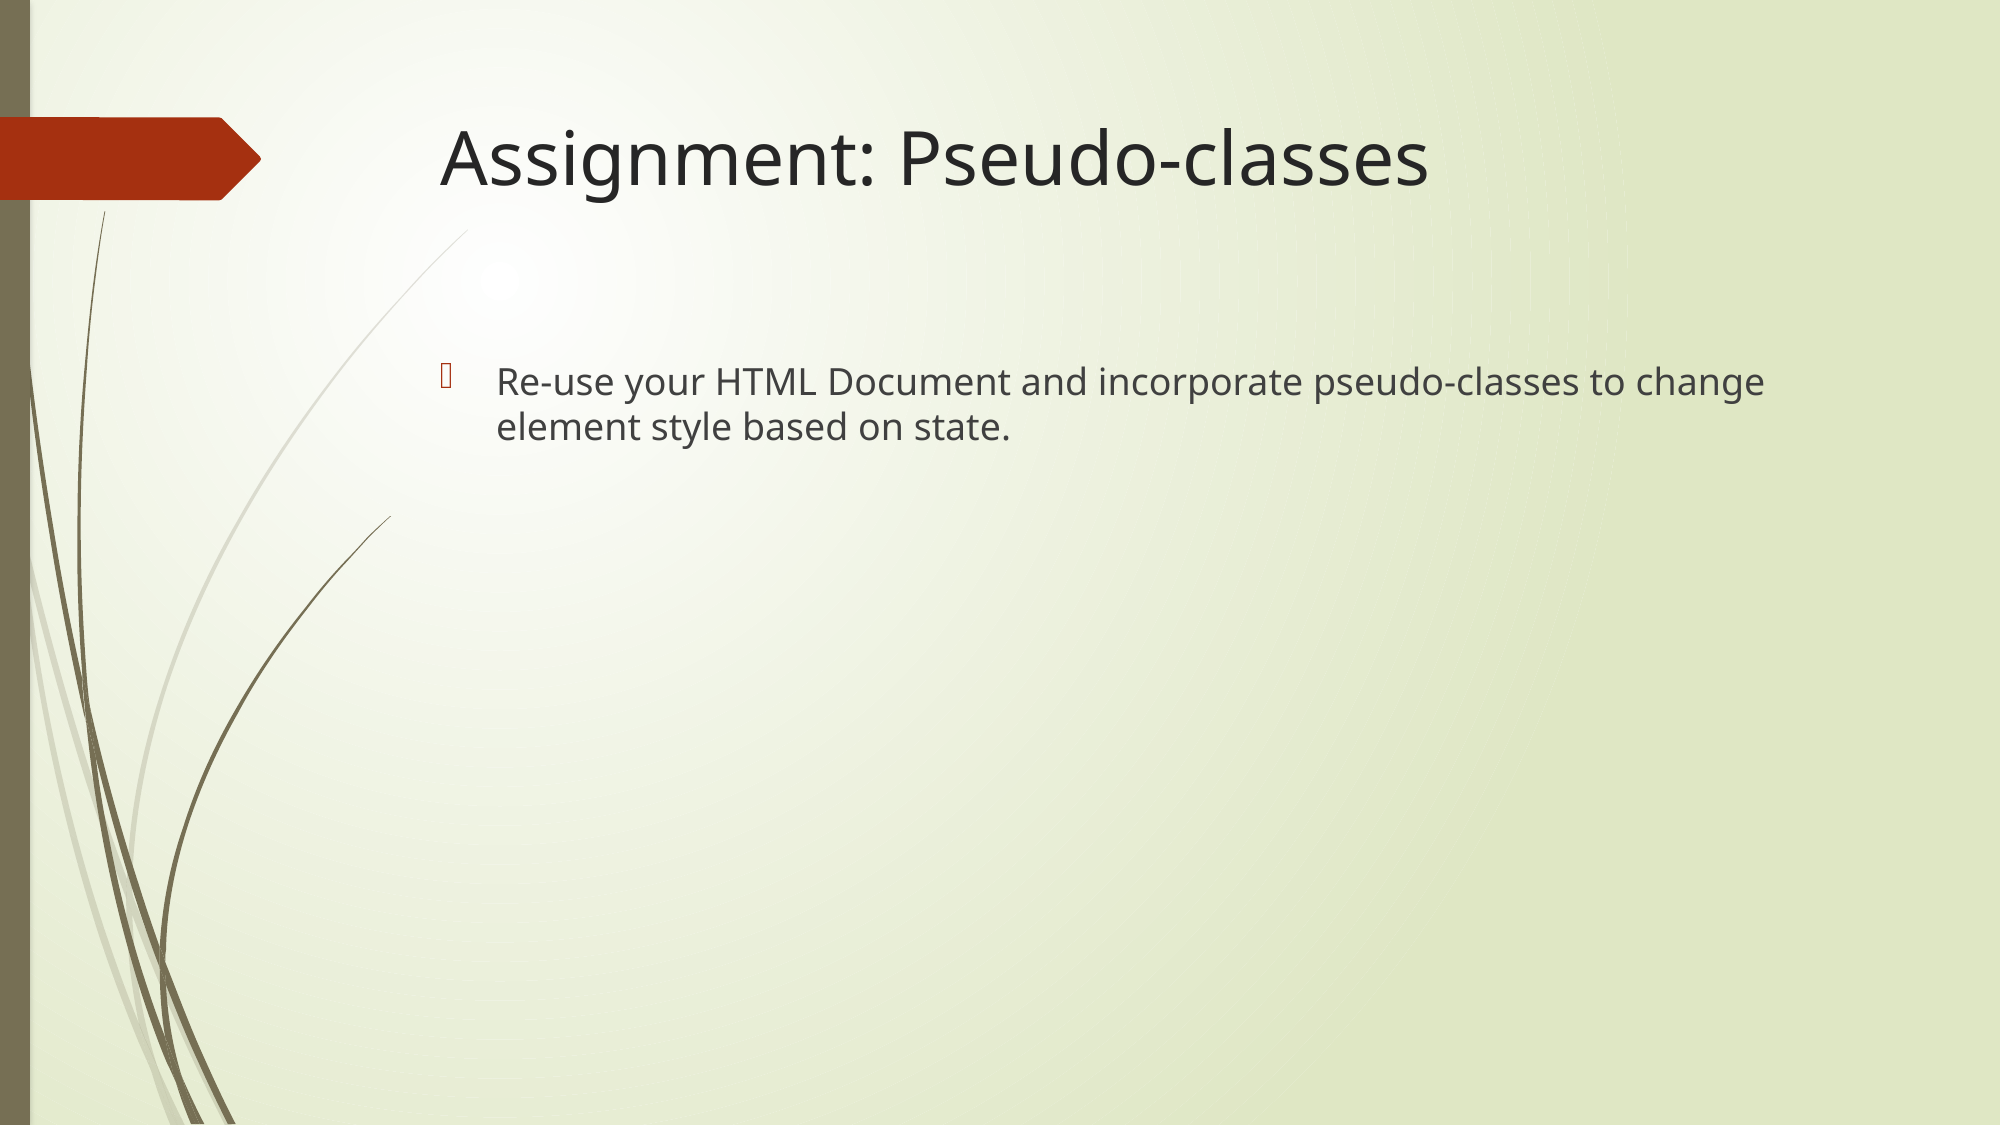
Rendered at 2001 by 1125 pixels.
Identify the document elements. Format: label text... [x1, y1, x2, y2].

title Assignment: Pseudo-classes [425, 102, 1888, 313]
list Re-use your HTML Document and incorporate pseudo-classes to change element style based on state. [424, 350, 1888, 970]
